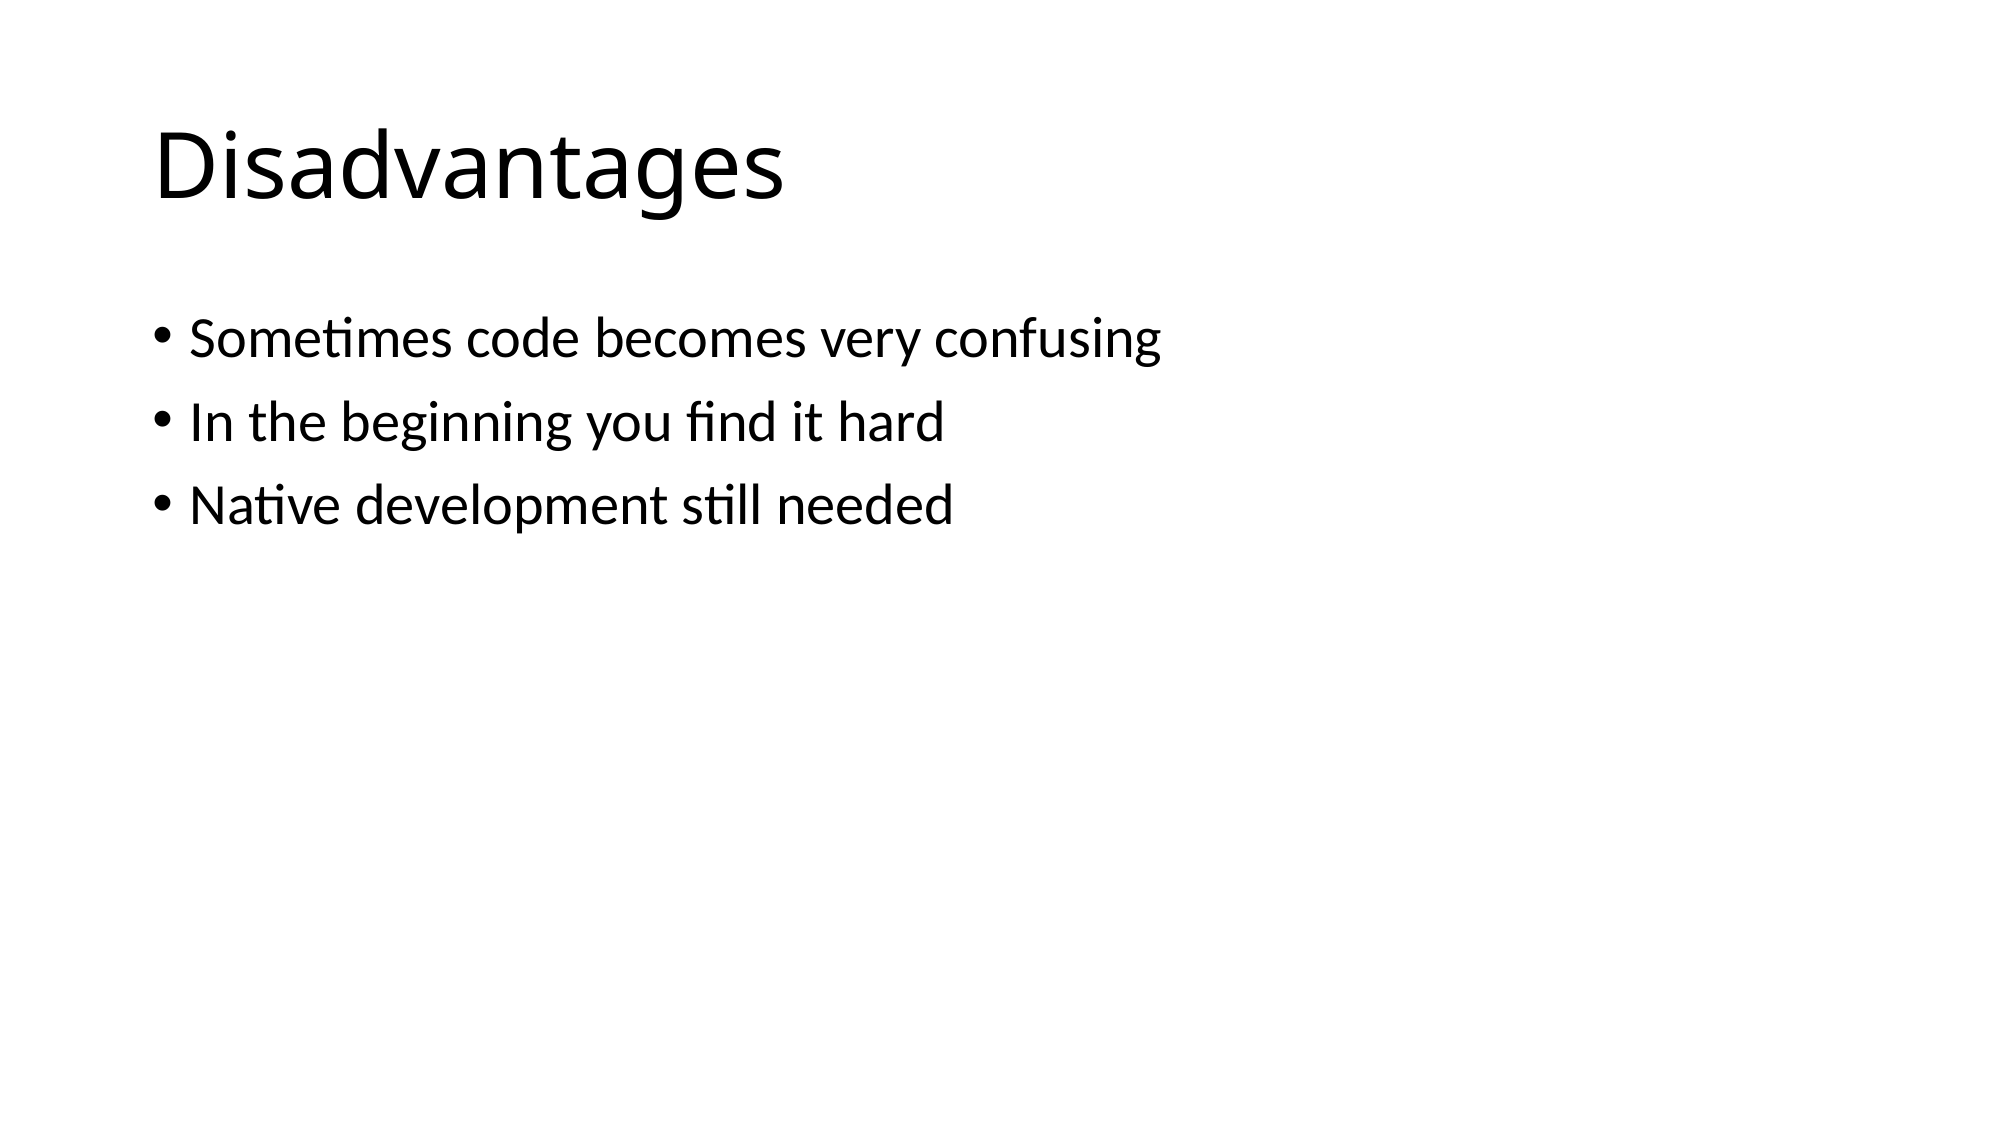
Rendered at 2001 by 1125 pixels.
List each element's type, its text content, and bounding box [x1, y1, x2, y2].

list Sometimes code becomes very confusing In the beginning you find it hard Native development still needed [137, 299, 1863, 1014]
title Disadvantages [137, 59, 1863, 278]
